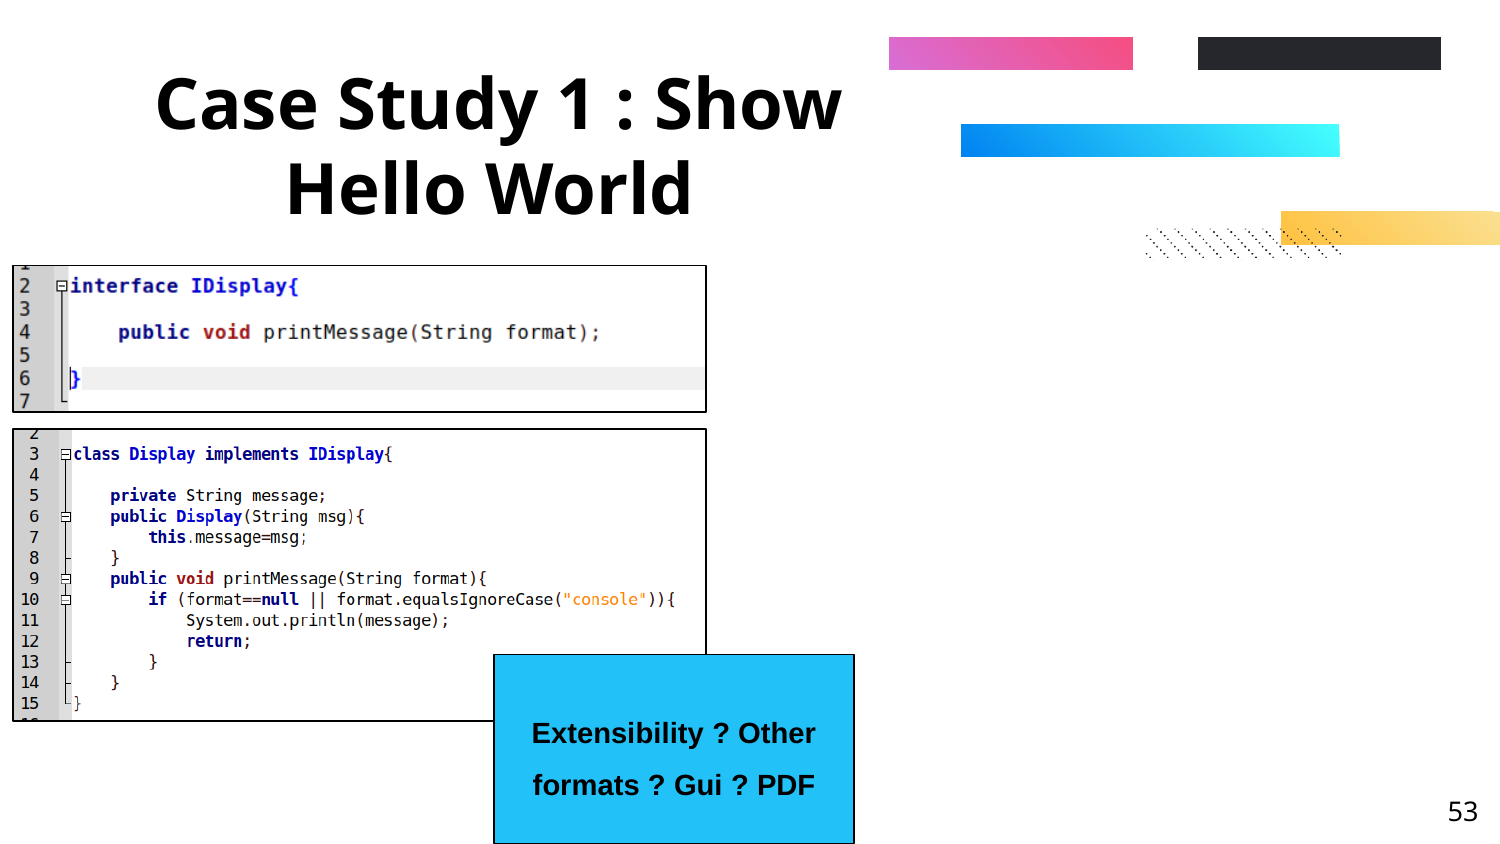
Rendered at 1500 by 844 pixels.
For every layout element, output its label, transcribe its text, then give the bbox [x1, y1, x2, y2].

picture [13, 429, 706, 721]
text_box Extensibility ? Other formats ? Gui ? PDF [493, 654, 854, 844]
picture [1144, 228, 1343, 242]
subtitle Architecture : [33, 242, 1494, 807]
slide_number ‹#› [1403, 779, 1494, 844]
title Case Study 1 : Show Hello World [39, 37, 959, 242]
picture [13, 266, 706, 412]
